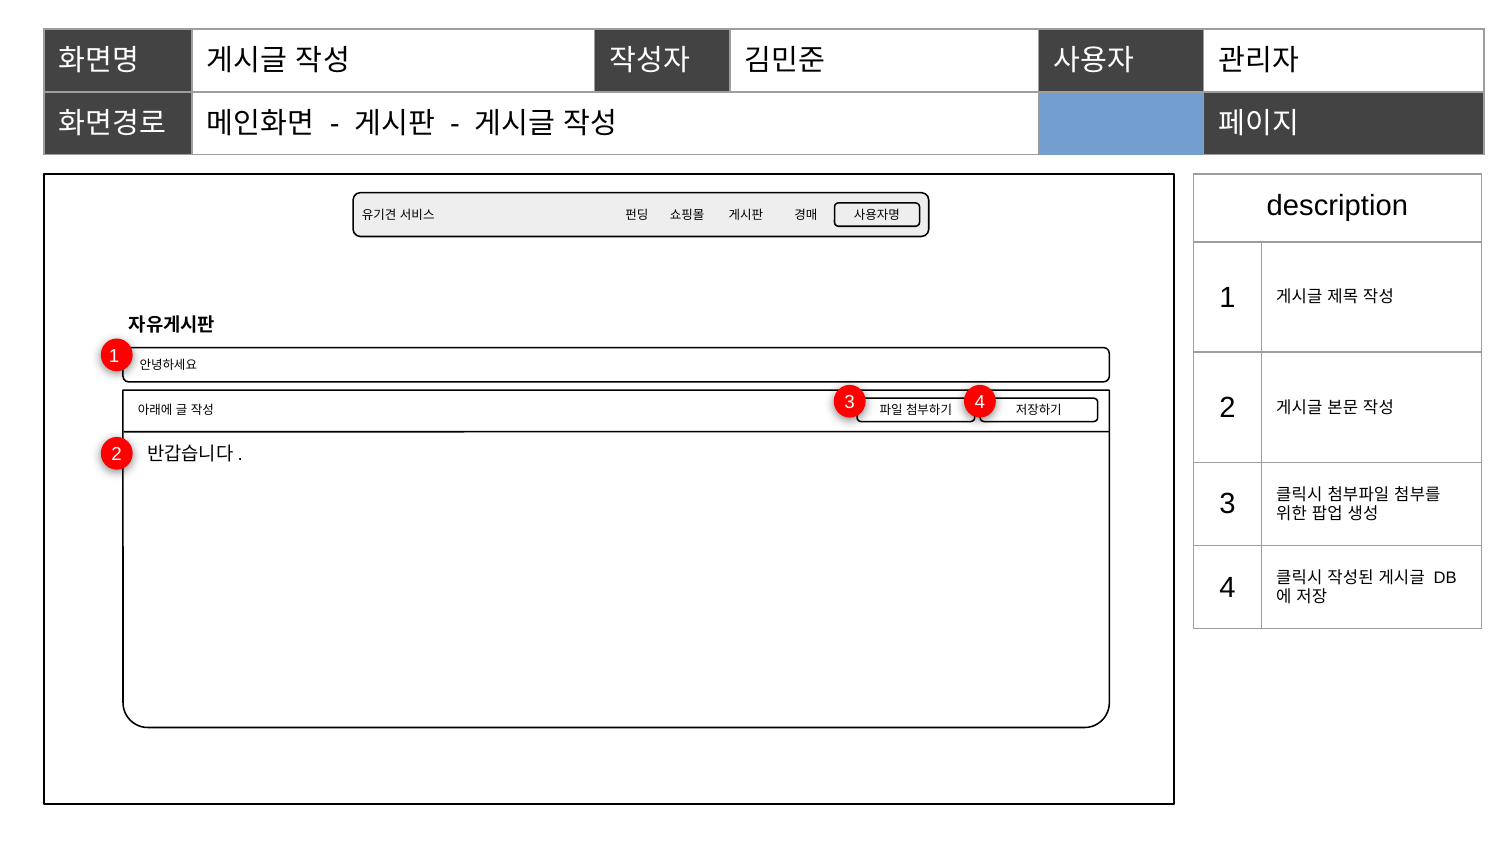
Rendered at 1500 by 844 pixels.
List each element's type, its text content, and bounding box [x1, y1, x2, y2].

text_box 펀딩 [605, 198, 669, 231]
table_header 화면명 [45, 30, 191, 91]
text_box 경매 [774, 198, 838, 231]
text_box 4 [964, 385, 996, 417]
table_cell 클릭시 작성된 게시글 DB에 저장 [1262, 546, 1481, 628]
text_box 쇼핑몰 [669, 198, 707, 231]
table_header description [1194, 175, 1481, 241]
table_cell 메인화면 - 게시판 - 게시글 작성 [193, 93, 1038, 154]
text_box 아래에 글 작성 [122, 394, 279, 426]
table_header 김민준 [731, 30, 1038, 91]
table_cell 게시글 제목 작성 [1262, 243, 1481, 351]
text_box 파일 첨부하기 [863, 398, 966, 422]
table_cell 클릭시 첨부파일 첨부를 위한 팝업 생성 [1262, 463, 1481, 545]
table_cell 2 [1194, 353, 1261, 462]
table_cell 4 [1194, 546, 1261, 628]
text_box 자유게시판 [113, 308, 270, 340]
text_box 3 [834, 385, 865, 417]
table_cell 3 [1194, 463, 1261, 545]
text_box 2 [101, 437, 132, 469]
text_box 게시판 [707, 198, 774, 231]
table_cell 페이지 [1204, 93, 1483, 154]
table_header 사용자 [1039, 30, 1203, 91]
table_header 게시글 작성 [193, 30, 594, 91]
text_box 1 [101, 339, 132, 371]
text_box [122, 390, 1110, 432]
text_box [43, 173, 1174, 804]
text_box [353, 192, 929, 237]
table_cell 화면경로 [45, 93, 191, 154]
text_box [122, 433, 1110, 728]
text_box 유기견 서비스 [344, 198, 452, 231]
table_header 작성자 [595, 30, 729, 91]
table_cell 1 [1194, 243, 1261, 351]
text_box 저장하기 [993, 398, 1098, 422]
text_box 반갑습니다. [134, 440, 288, 469]
text_box 안녕하세요 [123, 347, 1110, 382]
table_header 관리자 [1204, 30, 1483, 91]
text_box 사용자명 [838, 202, 920, 227]
table_cell 게시글 본문 작성 [1262, 353, 1481, 462]
